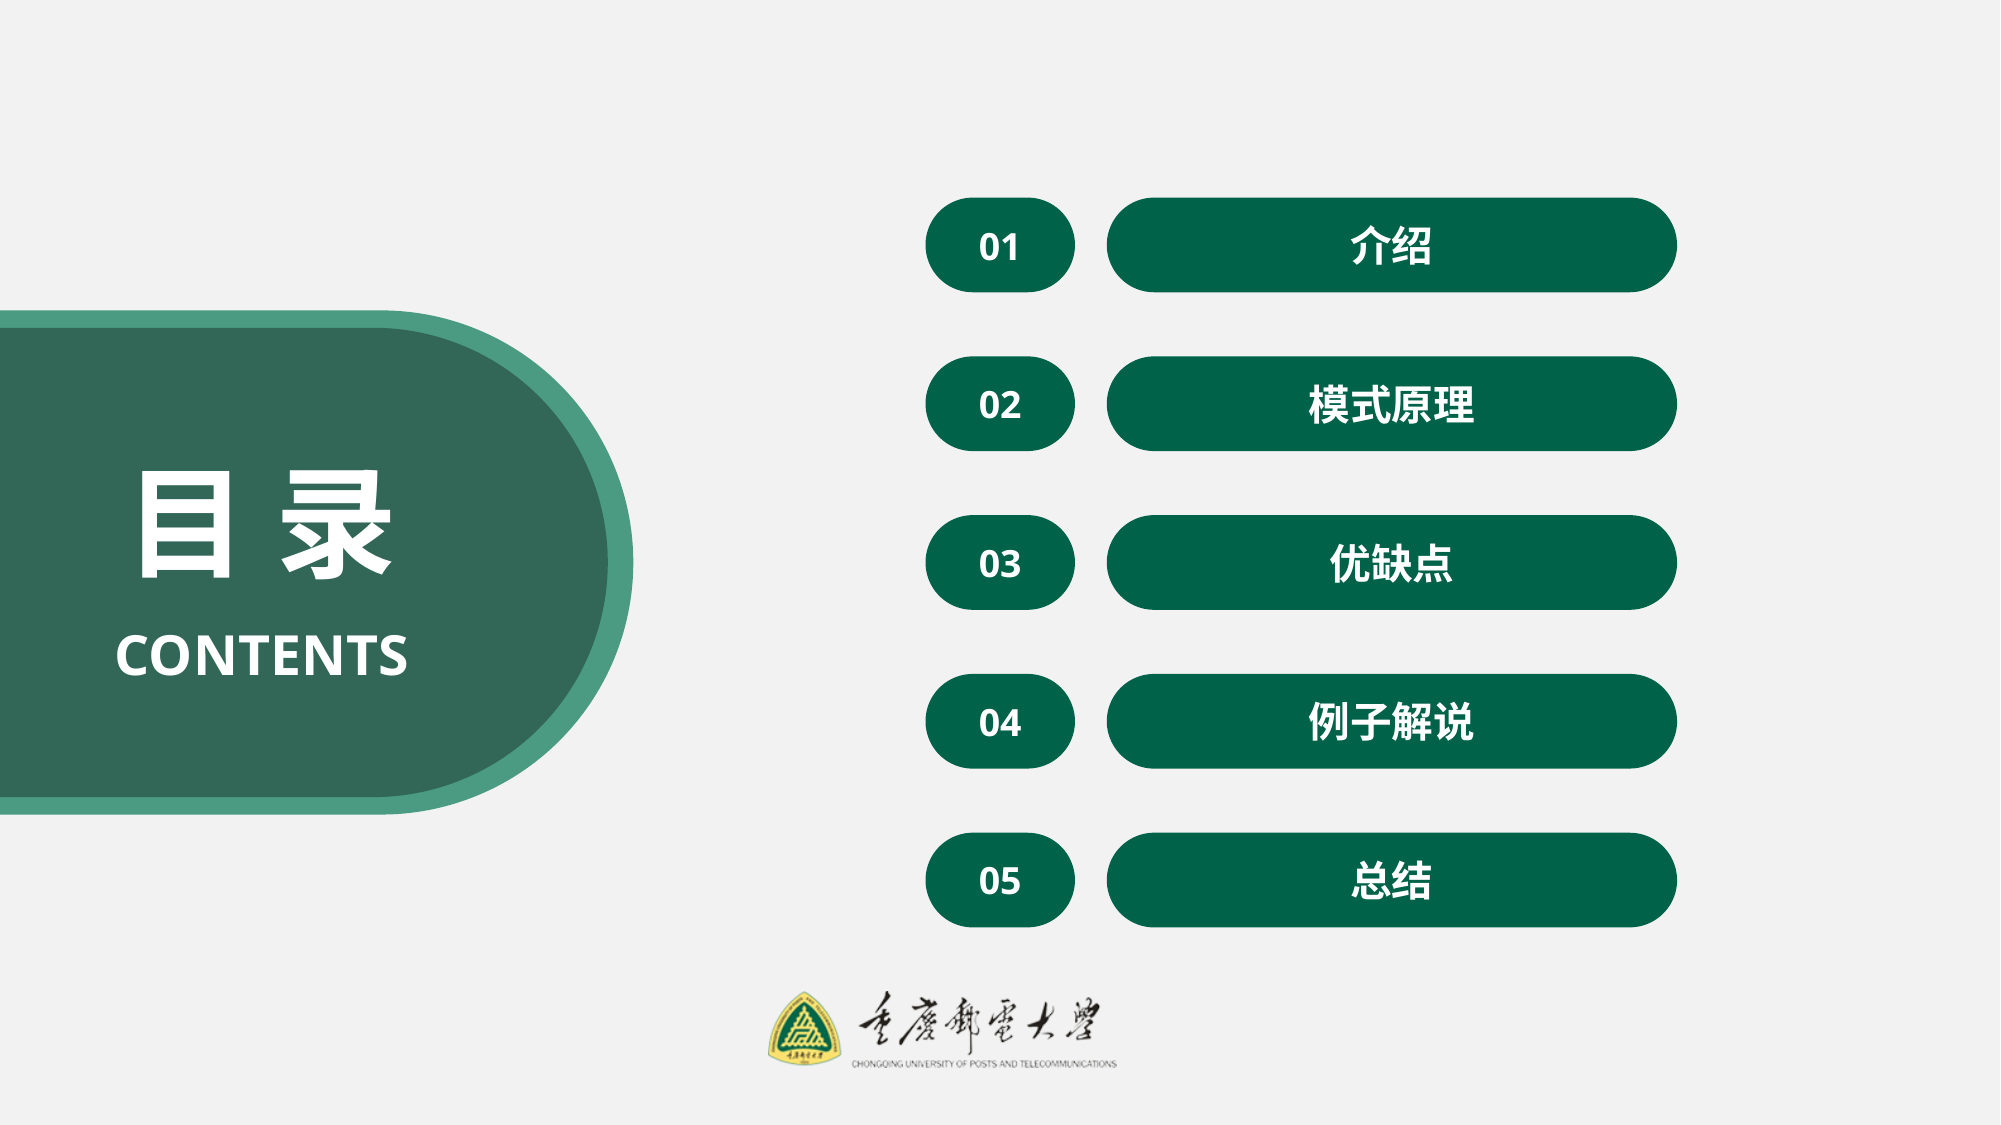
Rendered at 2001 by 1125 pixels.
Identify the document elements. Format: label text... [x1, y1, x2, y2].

text_box 总结 [1105, 831, 1679, 929]
text_box 01 [924, 196, 1077, 294]
text_box 05 [924, 831, 1077, 929]
text_box 介绍 [1105, 196, 1679, 294]
text_box 优缺点 [1105, 514, 1679, 611]
text_box 03 [924, 514, 1077, 611]
text_box CONTENTS [99, 612, 425, 694]
text_box 例子解说 [1105, 672, 1679, 770]
text_box 模式原理 [1105, 355, 1679, 453]
text_box [0, 309, 635, 816]
text_box 04 [924, 672, 1077, 770]
text_box 目 录 [110, 439, 413, 601]
text_box 02 [924, 355, 1077, 453]
picture [768, 991, 1118, 1068]
text_box [0, 326, 609, 799]
